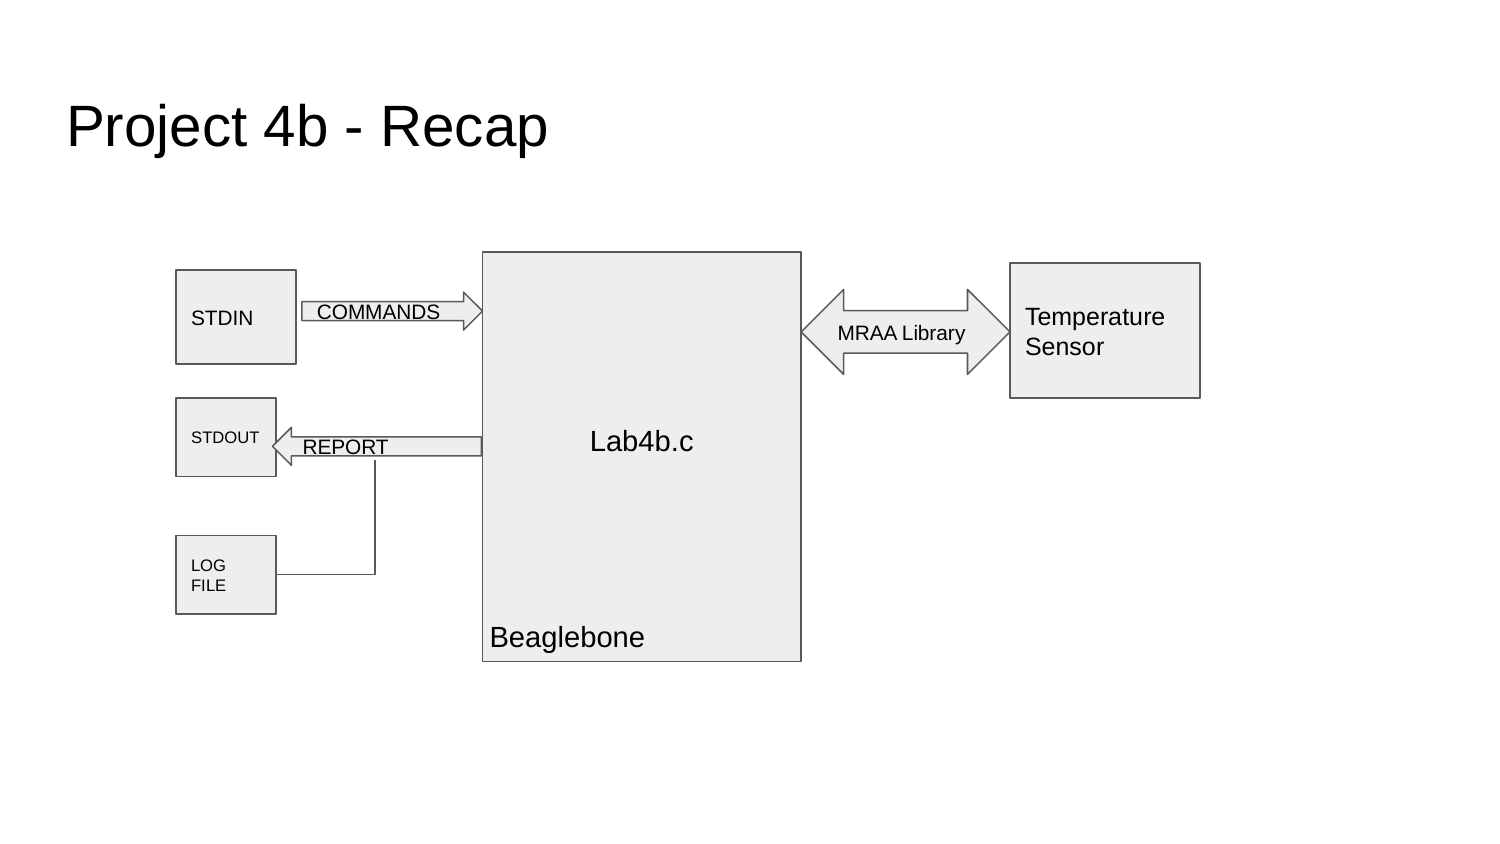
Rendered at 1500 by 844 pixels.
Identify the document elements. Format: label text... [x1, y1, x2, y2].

text_box LOG FILE [176, 535, 277, 614]
text_box Lab4b.c [482, 251, 802, 662]
text_box STDIN [176, 270, 296, 365]
text_box Temperature Sensor [1010, 262, 1200, 398]
text_box STDOUT [176, 397, 277, 477]
text_box MRAA Library [801, 289, 1011, 375]
text_box Beaglebone [474, 603, 684, 642]
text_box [267, 467, 384, 567]
text_box REPORT [272, 427, 482, 466]
title Project 4b - Recap [51, 72, 1449, 167]
text_box COMMANDS [301, 292, 483, 331]
